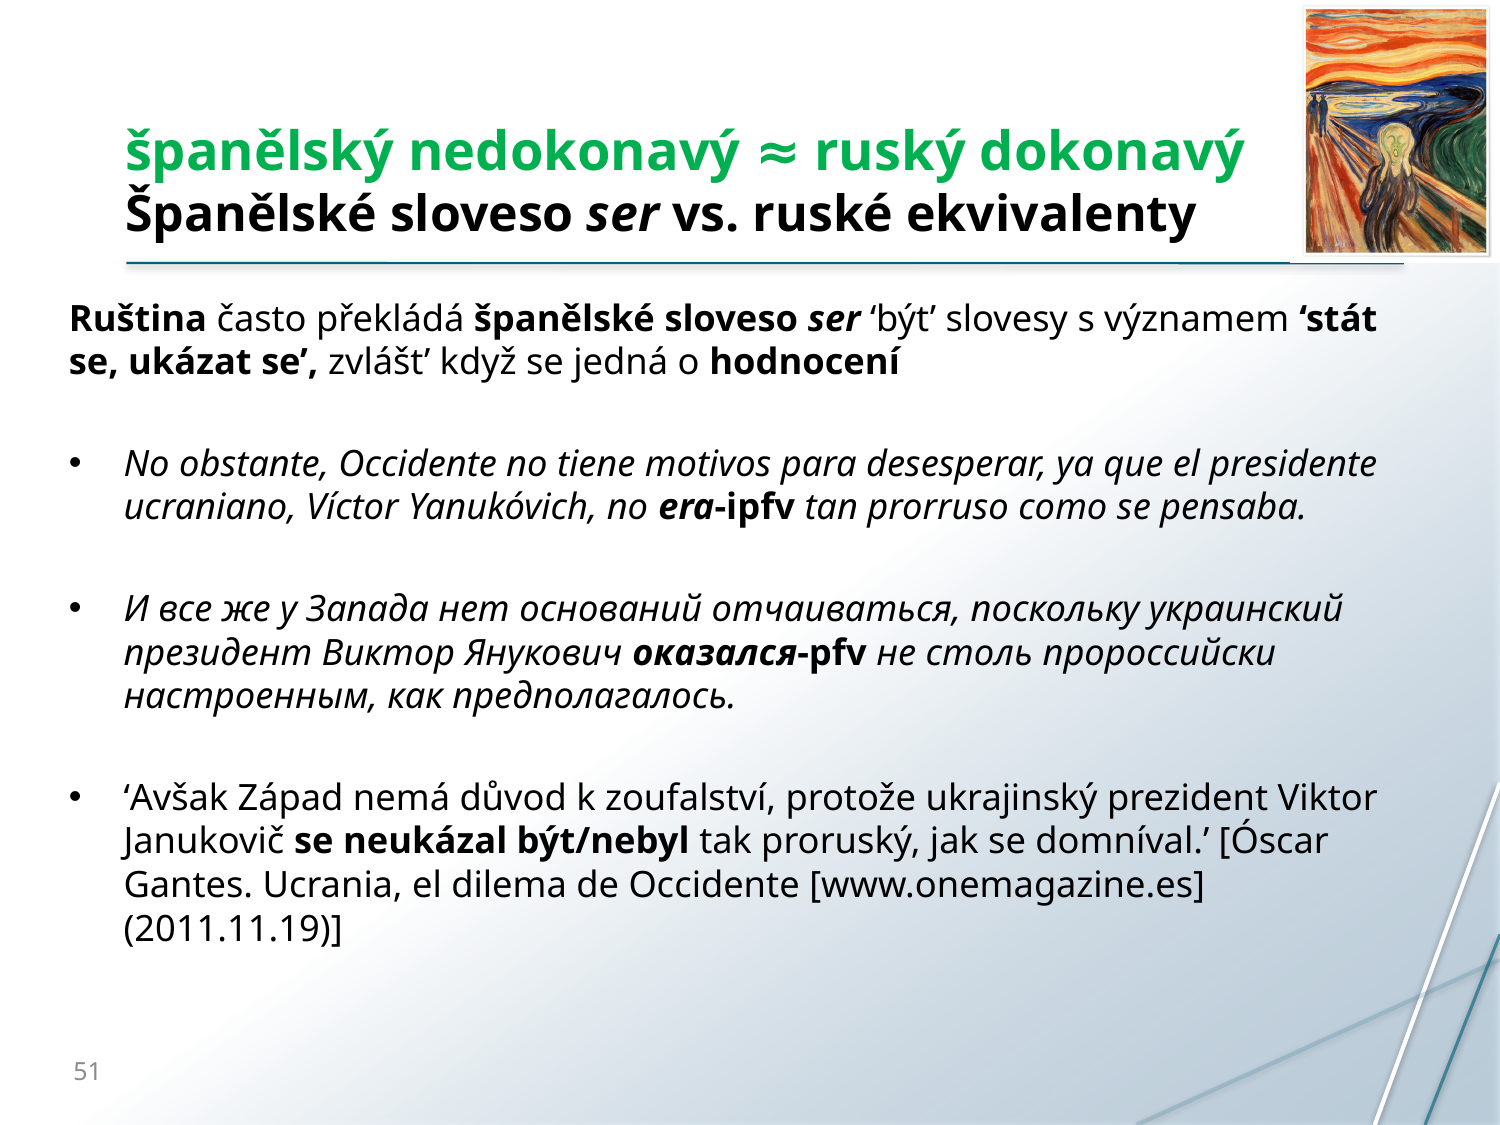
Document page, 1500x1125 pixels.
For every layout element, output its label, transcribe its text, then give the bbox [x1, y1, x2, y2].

picture [1289, 0, 1500, 263]
title španělský nedokonavý ≈ ruský dokonavý Španělské sloveso ser vs. ruské ekvivalenty [109, 49, 1284, 249]
list Ruština často překládá španělské sloveso ser ‘být’ slovesy s významem ‘stát se, ukázat se’, zvlášt’ když se jedná o hodnocení No obstante, Occidente no tiene motivos para desesperar, ya que el presidente ucraniano, Víctor Yanukóvich, no era-ipfv tan prorruso como se pensaba. И все же у Запада нет оснований отчаиваться, поскольку украинский президент Виктор Янукович оказался-pfv не столь пророссийски настроенным, как предполагалось. ‘Avšak Západ nemá důvod k zoufalství, protože ukrajinský prezident Viktor Janukovič se neukázal být/nebyl tak proruský, jak se domníval.’ [Óscar Gantes. Ucrania, el dilema de Occidente [www.onemagazine.es] (2011.11.19)] [54, 287, 1404, 1005]
slide_number 51 [54, 1042, 117, 1103]
